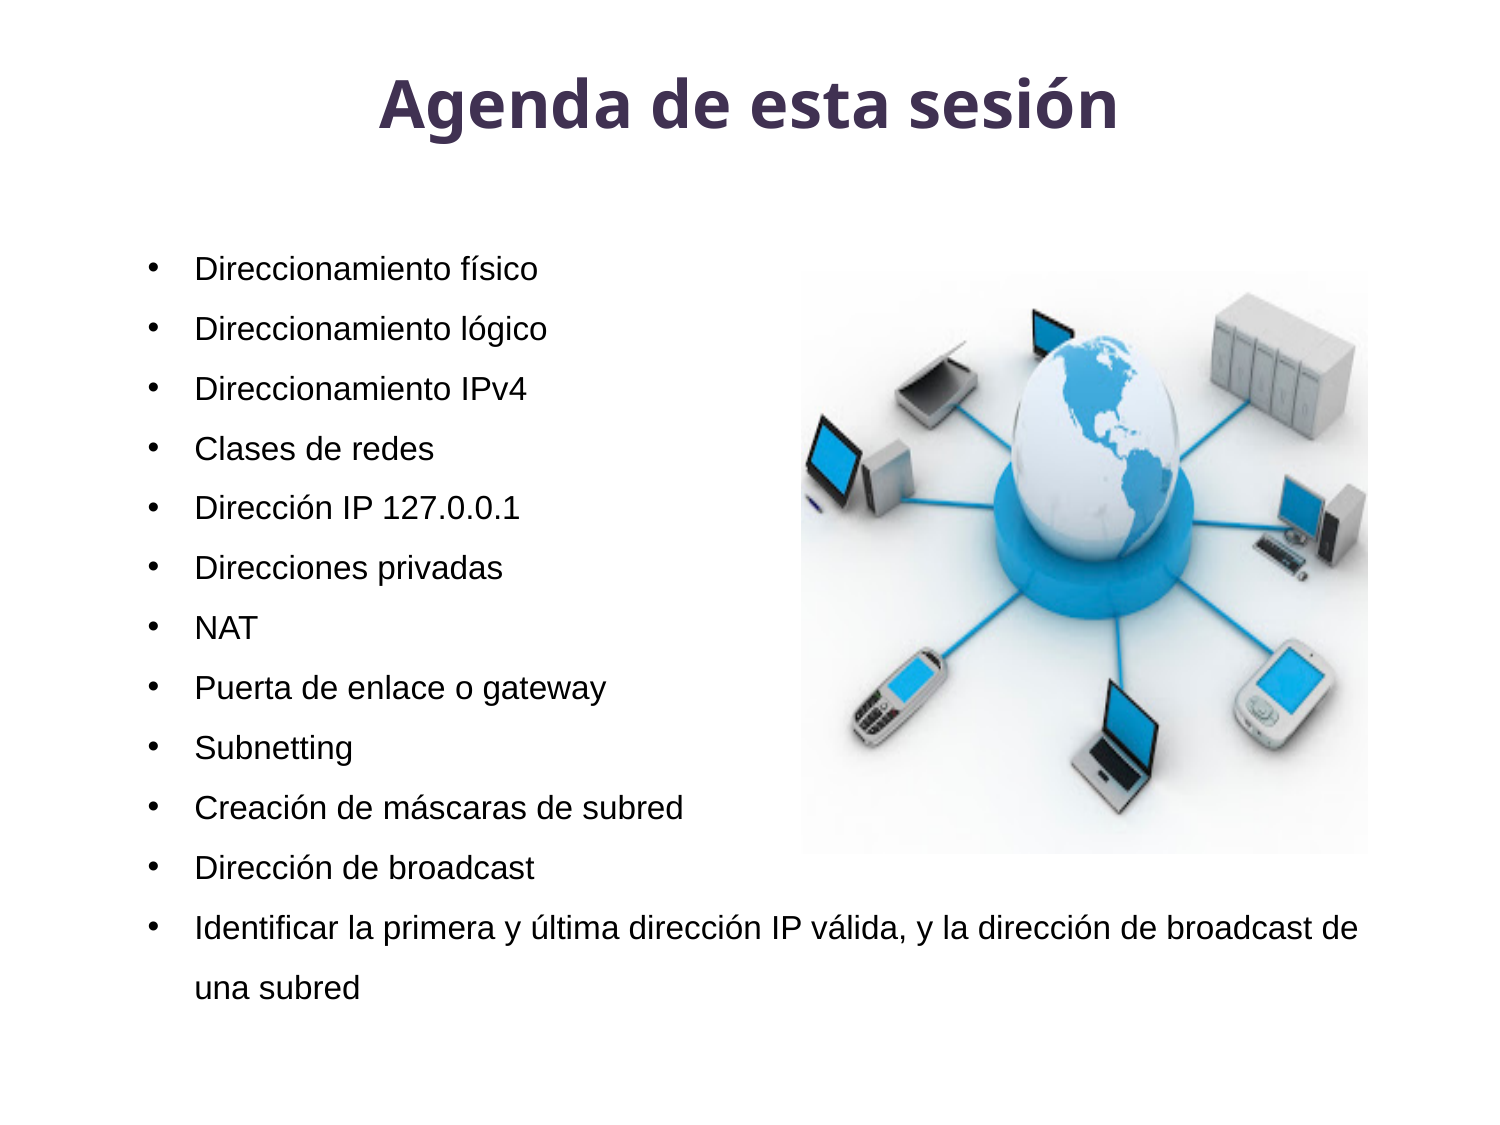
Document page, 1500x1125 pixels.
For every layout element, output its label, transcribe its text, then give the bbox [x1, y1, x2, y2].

text_box Agenda de esta sesión [131, 54, 1369, 150]
picture [801, 271, 1368, 854]
text_box Direccionamiento físico Direccionamiento lógico Direccionamiento IPv4 Clases de redes Dirección IP 127.0.0.1 Direcciones privadas NAT Puerta de enlace o gateway Subnetting Creación de máscaras de subred Dirección de broadcast Identificar la primera y última dirección IP válida, y la dirección de broadcast de una subred [132, 219, 1384, 1014]
